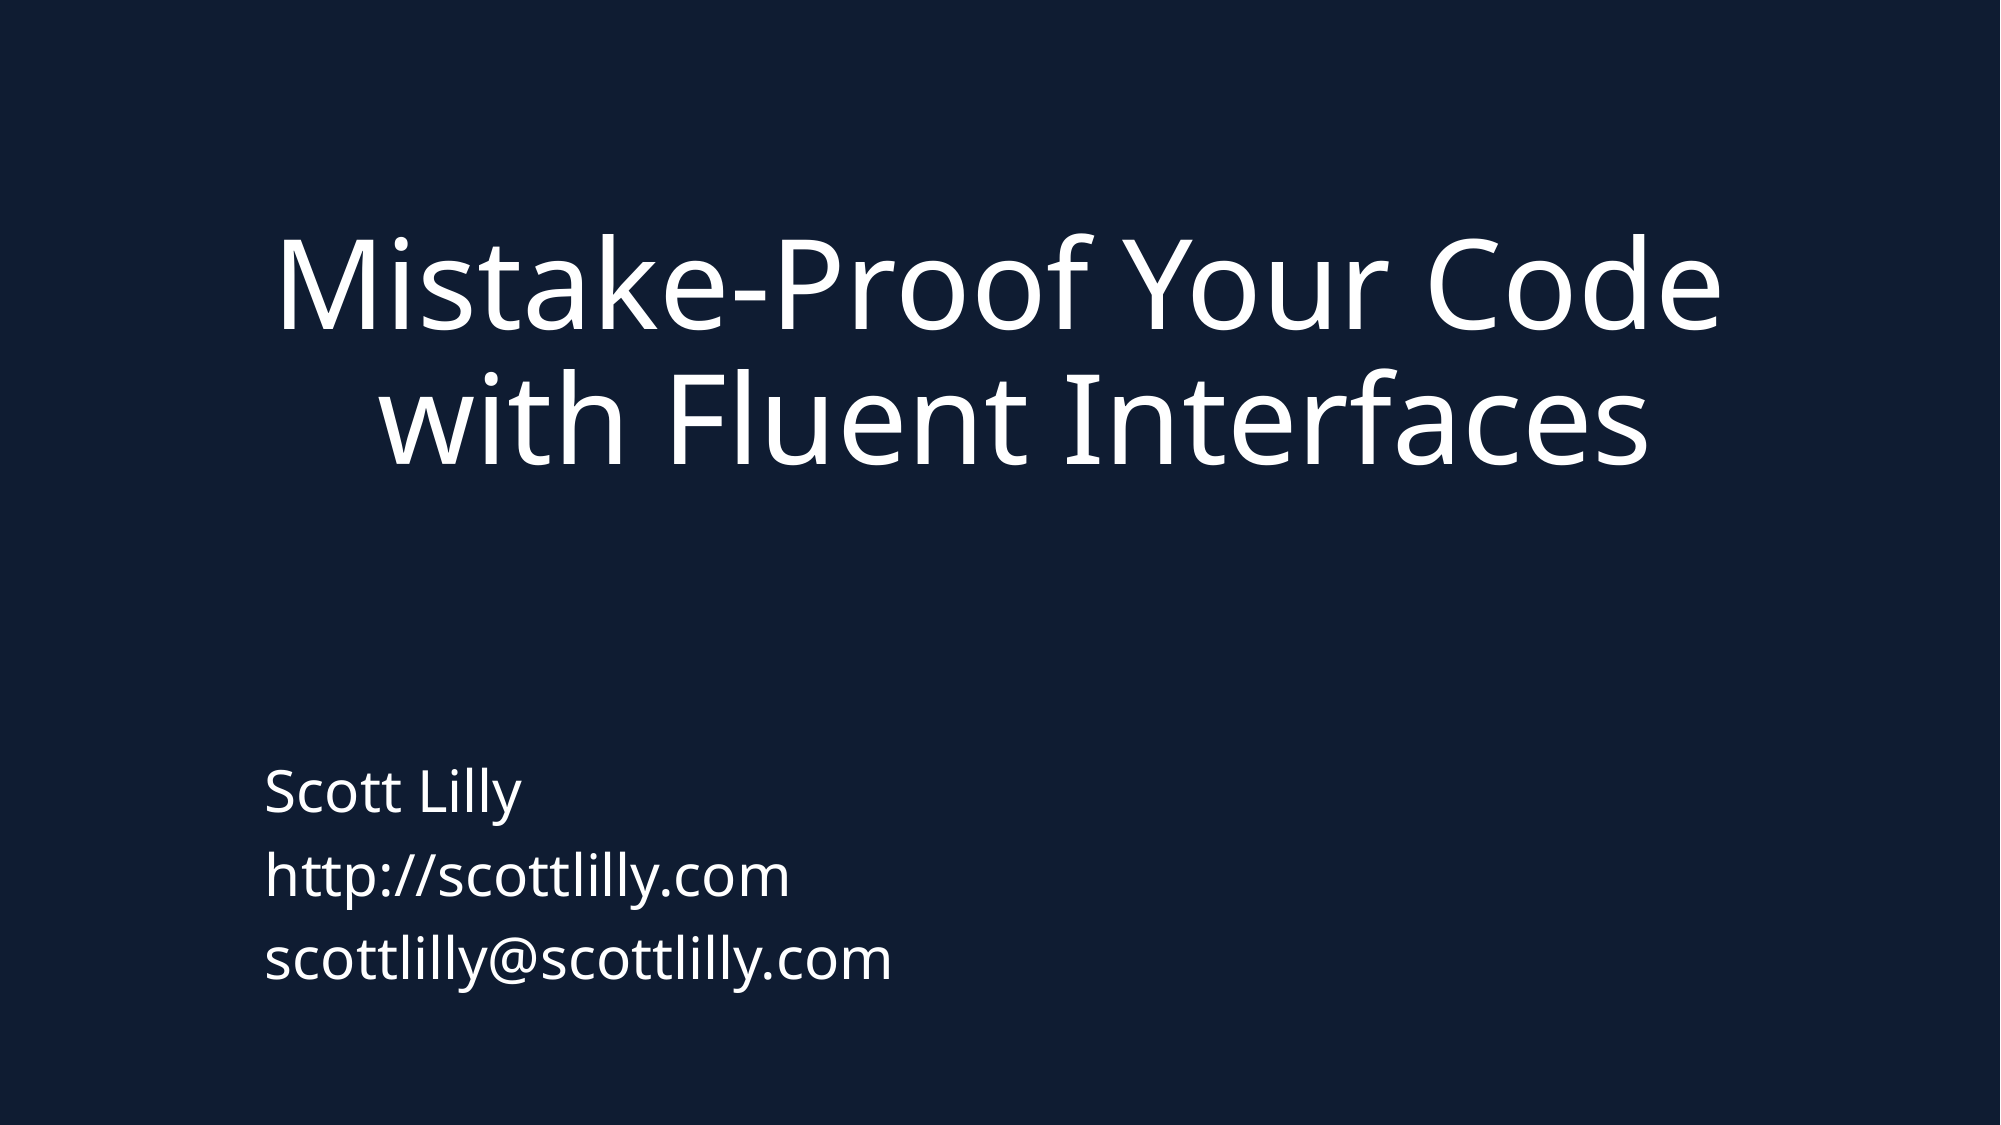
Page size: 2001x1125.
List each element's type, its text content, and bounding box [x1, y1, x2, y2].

subtitle Scott Lilly http://scottlilly.com scottlilly@scottlilly.com [249, 754, 1750, 999]
title Mistake-Proof Your Code with Fluent Interfaces [136, 158, 1895, 500]
